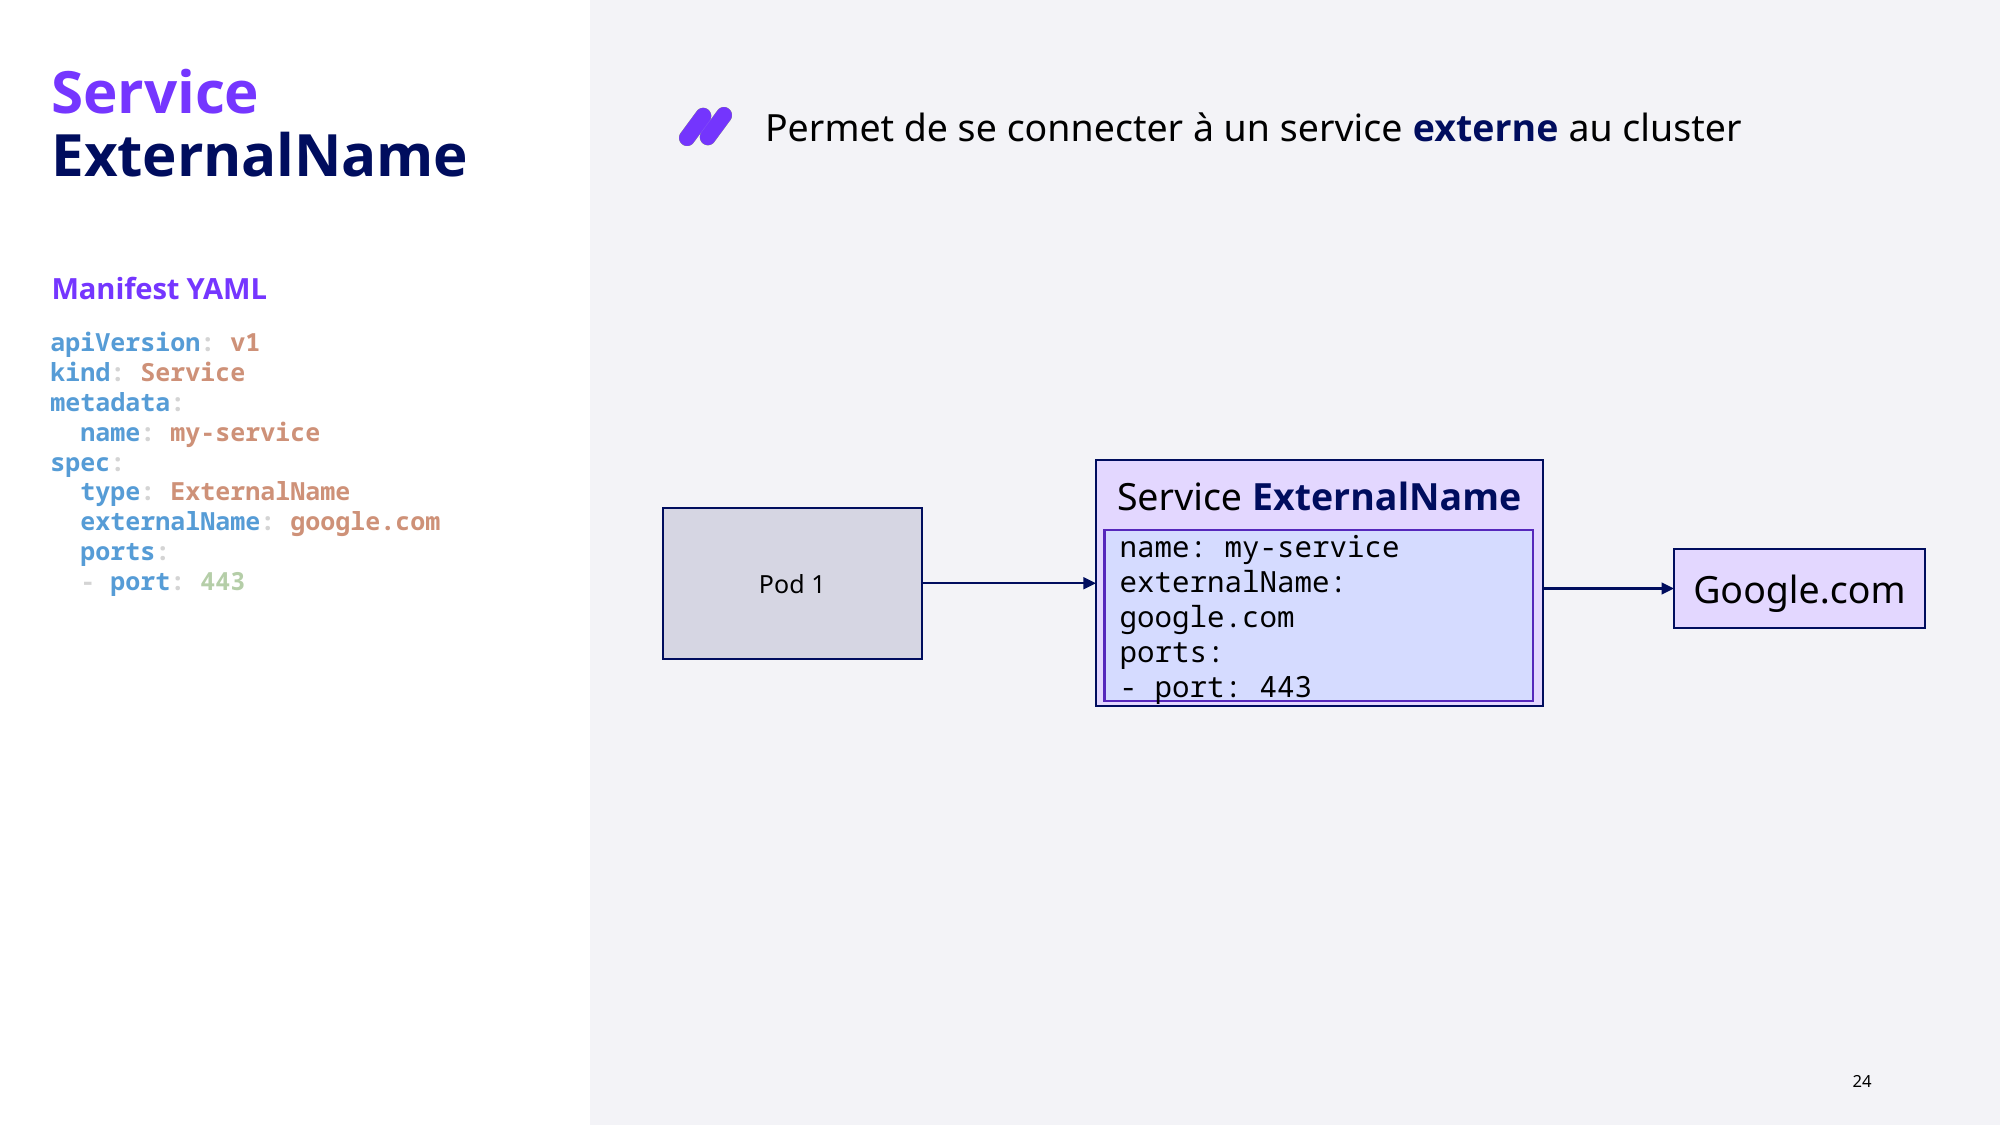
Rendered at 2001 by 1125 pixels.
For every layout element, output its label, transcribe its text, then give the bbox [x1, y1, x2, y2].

text_box apiVersion: v1 kind: Service metadata: name: my-service spec: type: ExternalName externalName: google.com ports: - port: 443 [35, 318, 486, 634]
text_box Permet de se connecter à un service externe au cluster [749, 96, 1999, 157]
text_box Service ExternalName [1095, 465, 1543, 526]
text_box name: my-service externalName: google.com ports: - port: 443 [1103, 529, 1534, 702]
text_box 24 [1436, 1063, 1887, 1103]
text_box Pod 1 [662, 507, 923, 660]
picture [679, 107, 732, 146]
title Service ExternalName [35, 55, 557, 319]
text_box [1095, 459, 1544, 707]
text_box Google.com [1673, 548, 1926, 629]
